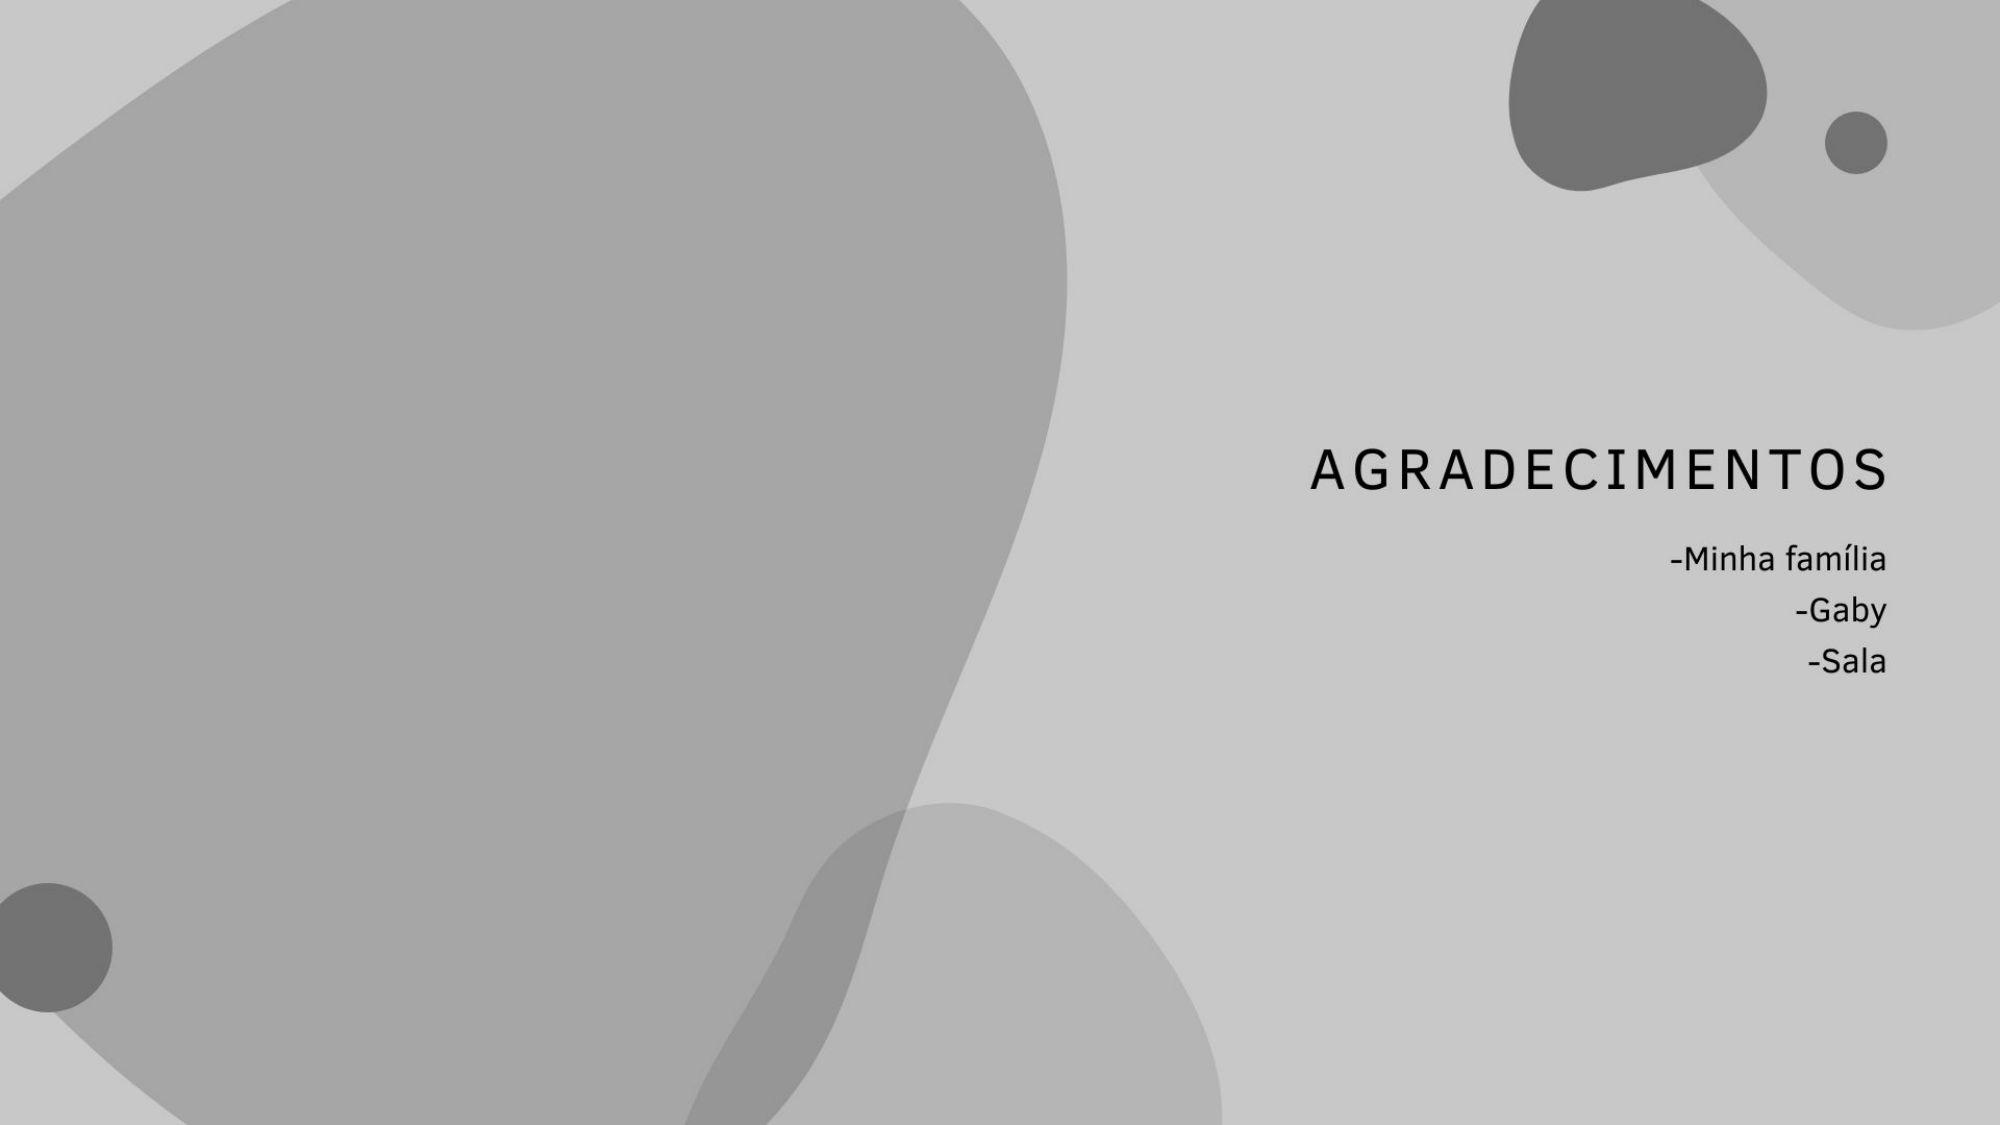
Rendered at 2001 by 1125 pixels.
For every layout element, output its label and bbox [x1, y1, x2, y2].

list [0, 0, 2000, 1125]
